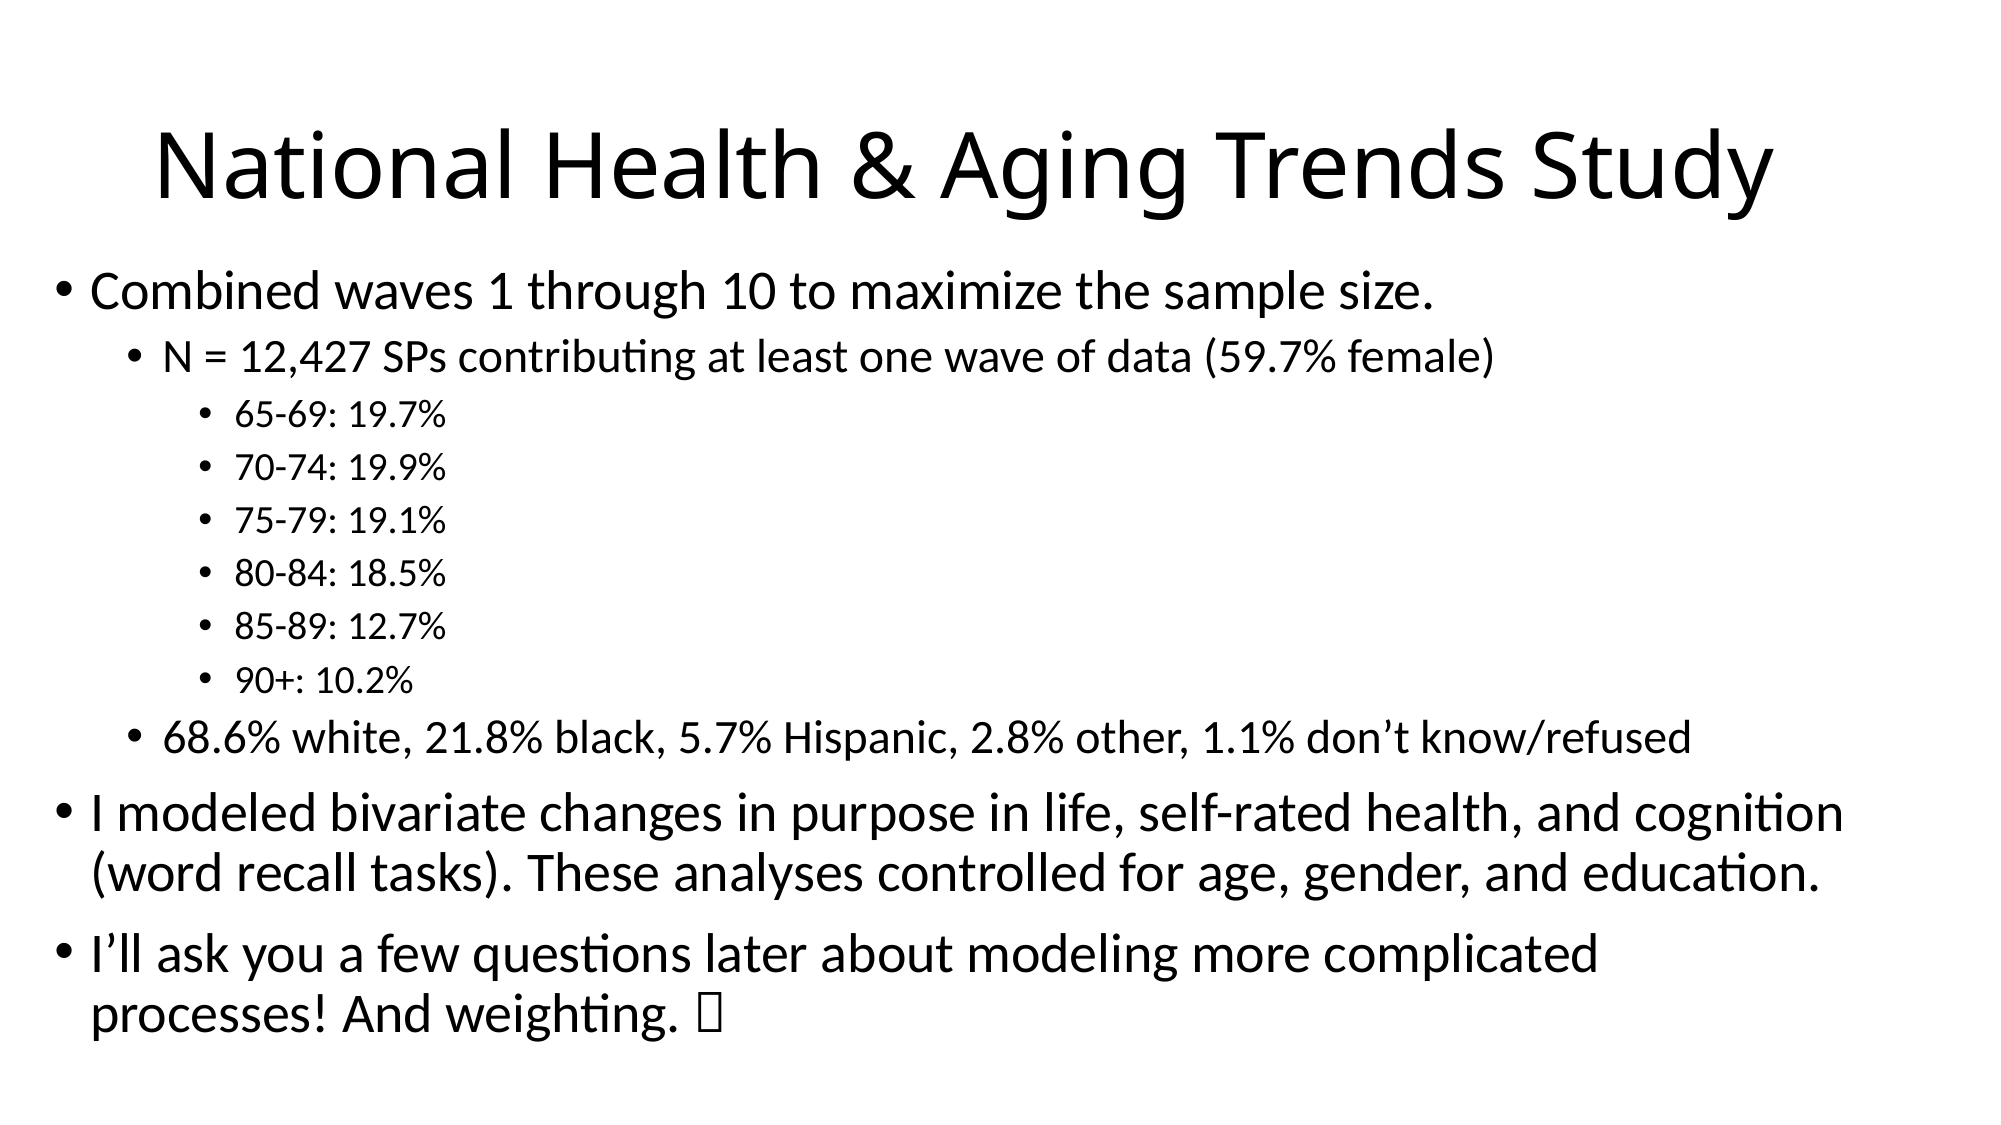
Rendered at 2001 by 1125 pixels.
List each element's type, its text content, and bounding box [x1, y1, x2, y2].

title National Health & Aging Trends Study [137, 59, 1863, 253]
list Combined waves 1 through 10 to maximize the sample size. N = 12,427 SPs contributing at least one wave of data (59.7% female) 65-69: 19.7% 70-74: 19.9% 75-79: 19.1% 80-84: 18.5% 85-89: 12.7% 90+: 10.2% 68.6% white, 21.8% black, 5.7% Hispanic, 2.8% other, 1.1% don’t know/refused I modeled bivariate changes in purpose in life, self-rated health, and cognition (word recall tasks). These analyses controlled for age, gender, and education. I’ll ask you a few questions later about modeling more complicated processes! And weighting.  [39, 253, 1863, 1094]
